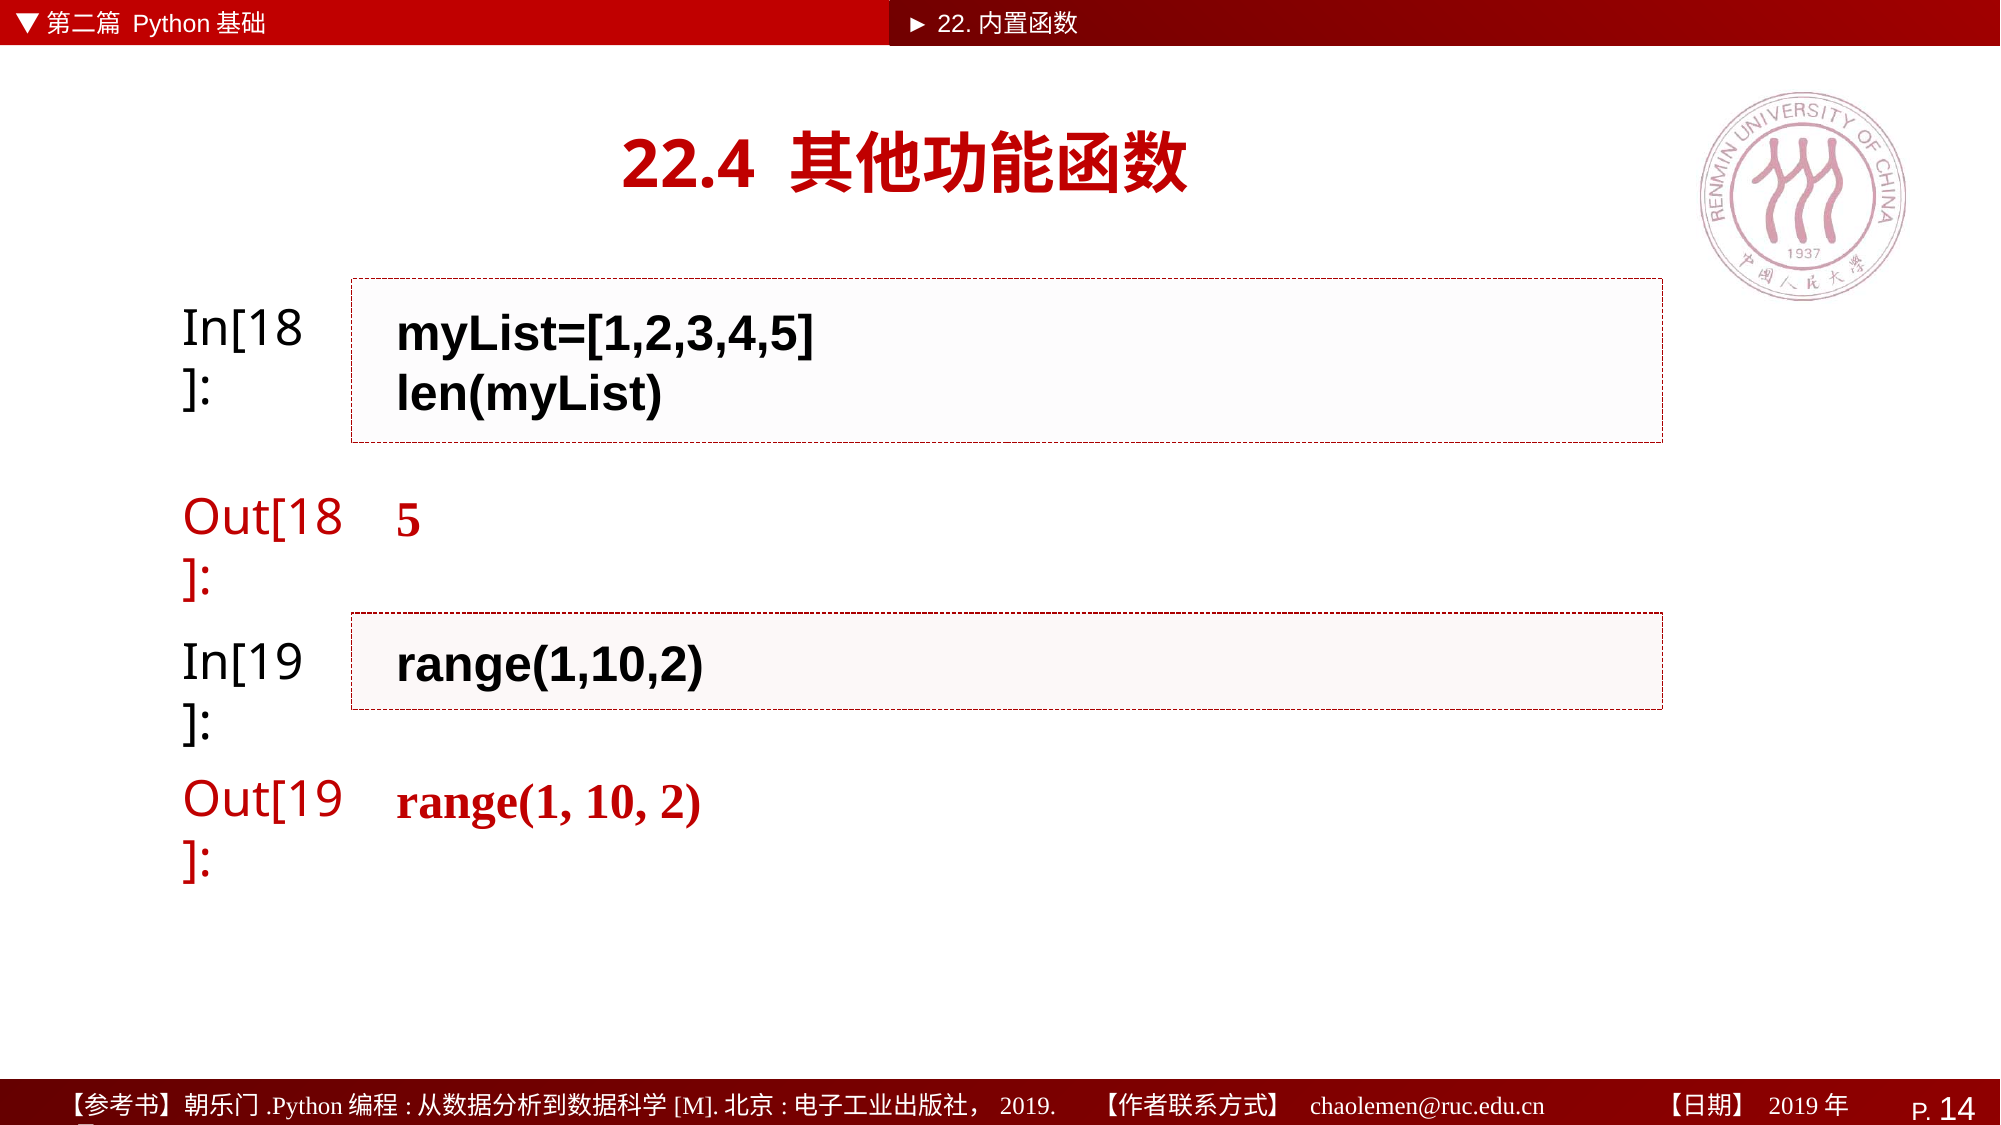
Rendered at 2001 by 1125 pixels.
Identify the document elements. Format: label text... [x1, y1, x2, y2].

title 22.4 其他功能函数 [101, 92, 1710, 229]
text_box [167, 612, 1663, 847]
picture [1696, 89, 1910, 304]
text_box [167, 278, 1663, 565]
list ► 22.内置函数 [890, 0, 1249, 43]
list ▼第二篇 Python基础 [0, 0, 725, 43]
